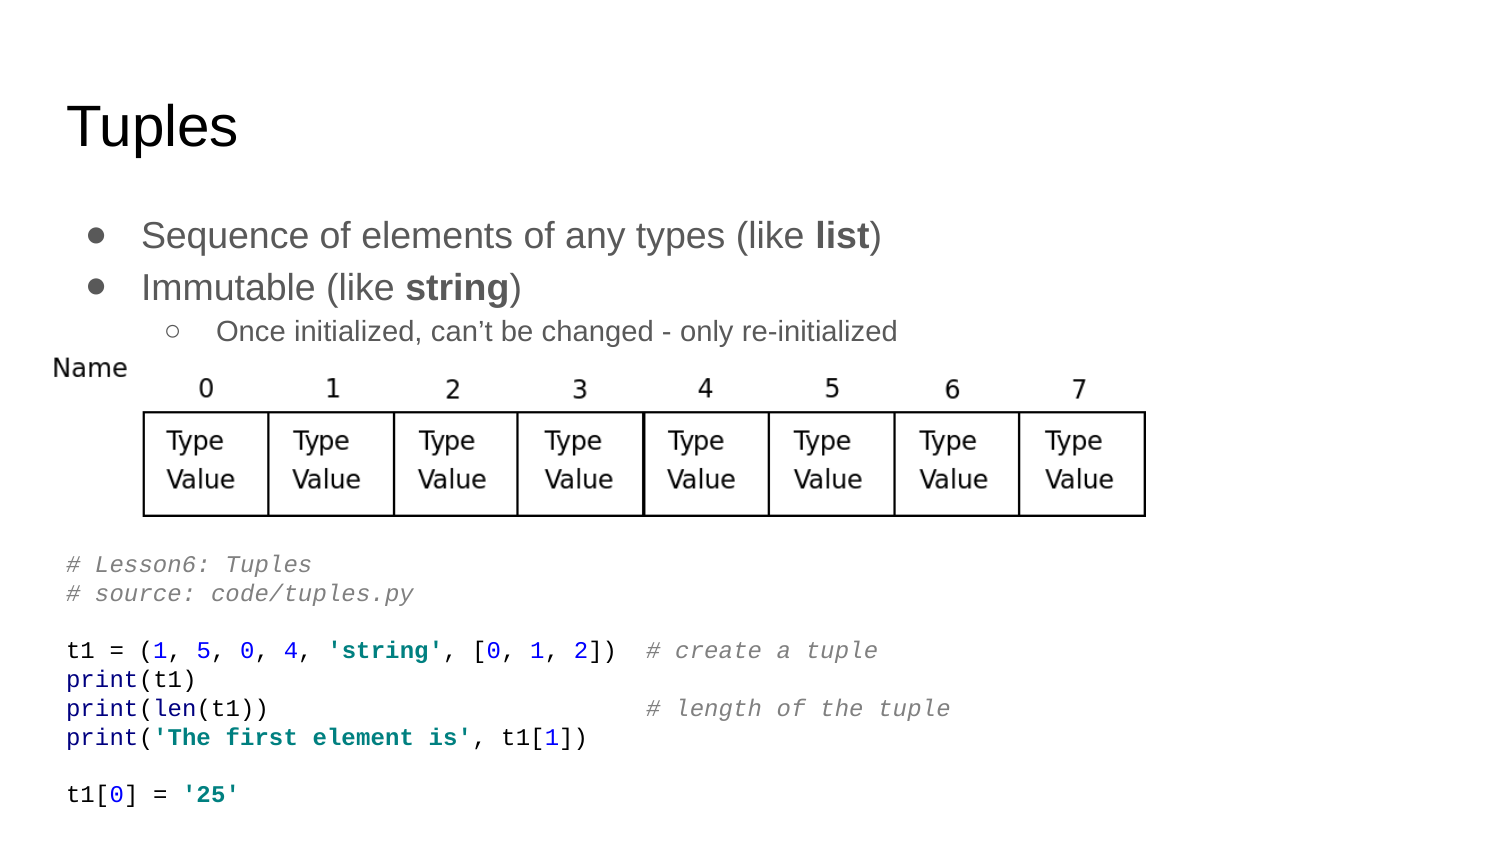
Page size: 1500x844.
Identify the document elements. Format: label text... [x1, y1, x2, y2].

title Tuples [51, 72, 1449, 167]
text_box # Lesson6: Tuples # source: code/tuples.py t1 = (1, 5, 0, 4, 'string', [0, 1, 2]) # create a tuple print(t1) print(len(t1)) # length of the tuple print('The first element is', t1[1]) t1[0] = '25' [51, 548, 1247, 808]
picture [50, 352, 1147, 517]
list Sequence of elements of any types (like list) Immutable (like string) Once initialized, can’t be changed - only re-initialized [51, 189, 1449, 353]
